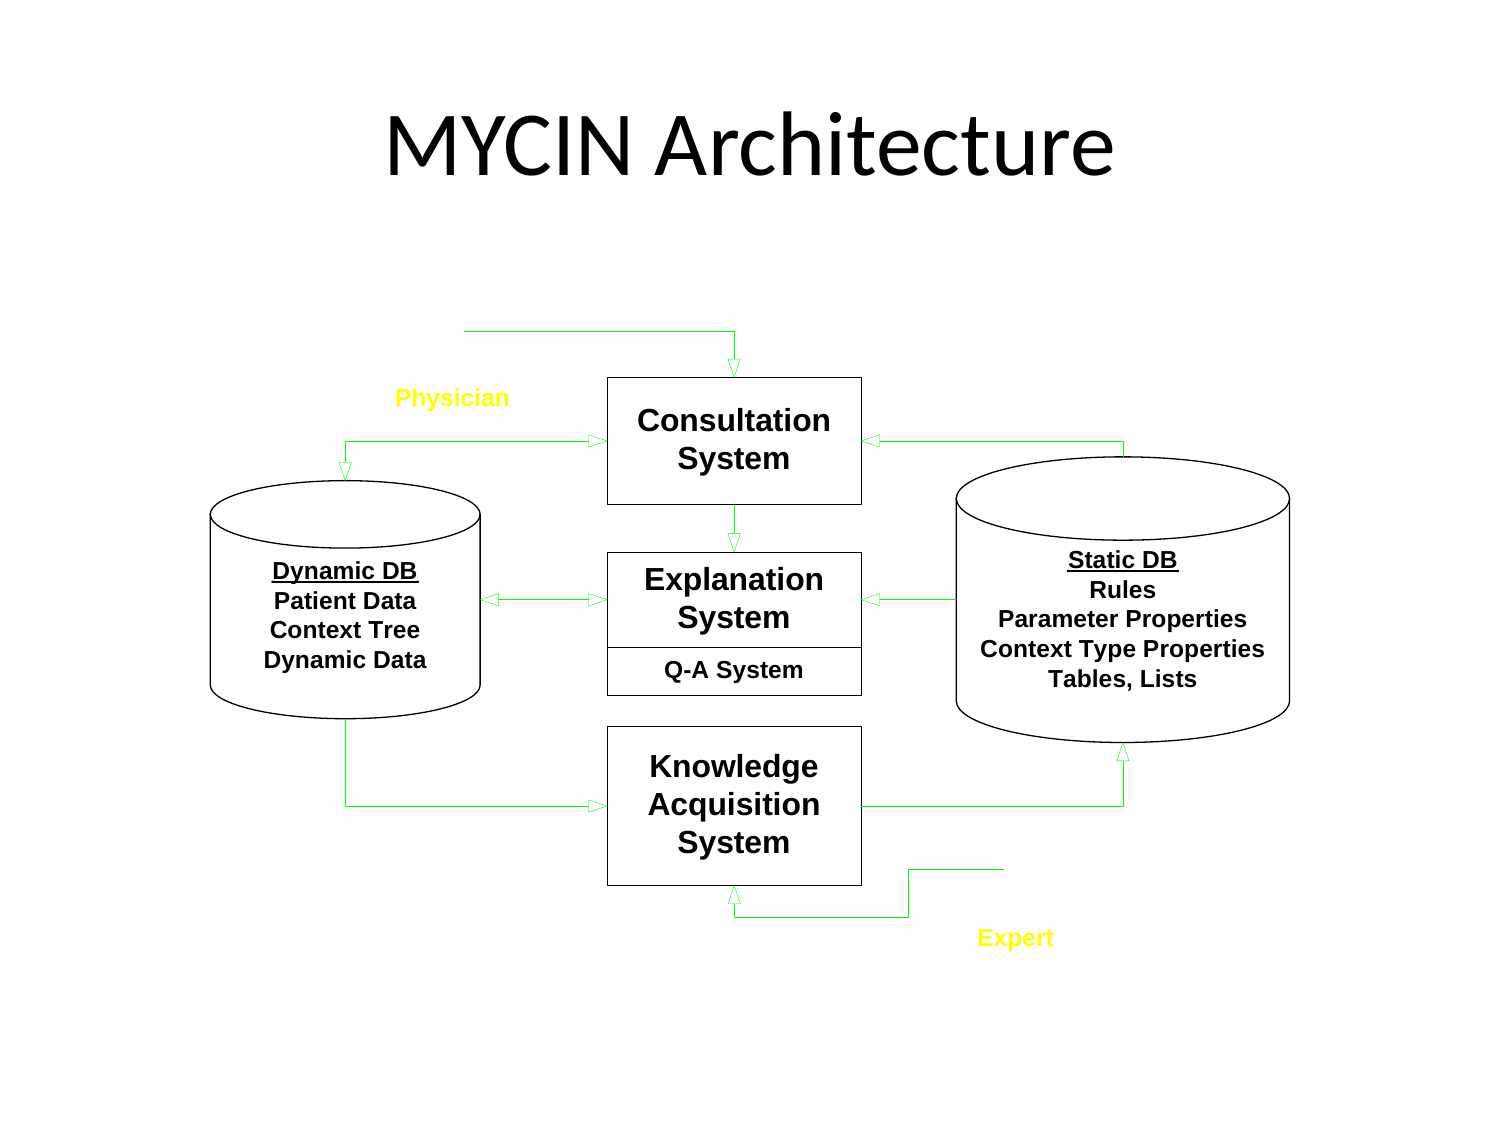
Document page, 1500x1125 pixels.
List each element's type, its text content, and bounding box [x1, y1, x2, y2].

title MYCIN Architecture [75, 45, 1425, 233]
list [207, 311, 1293, 957]
